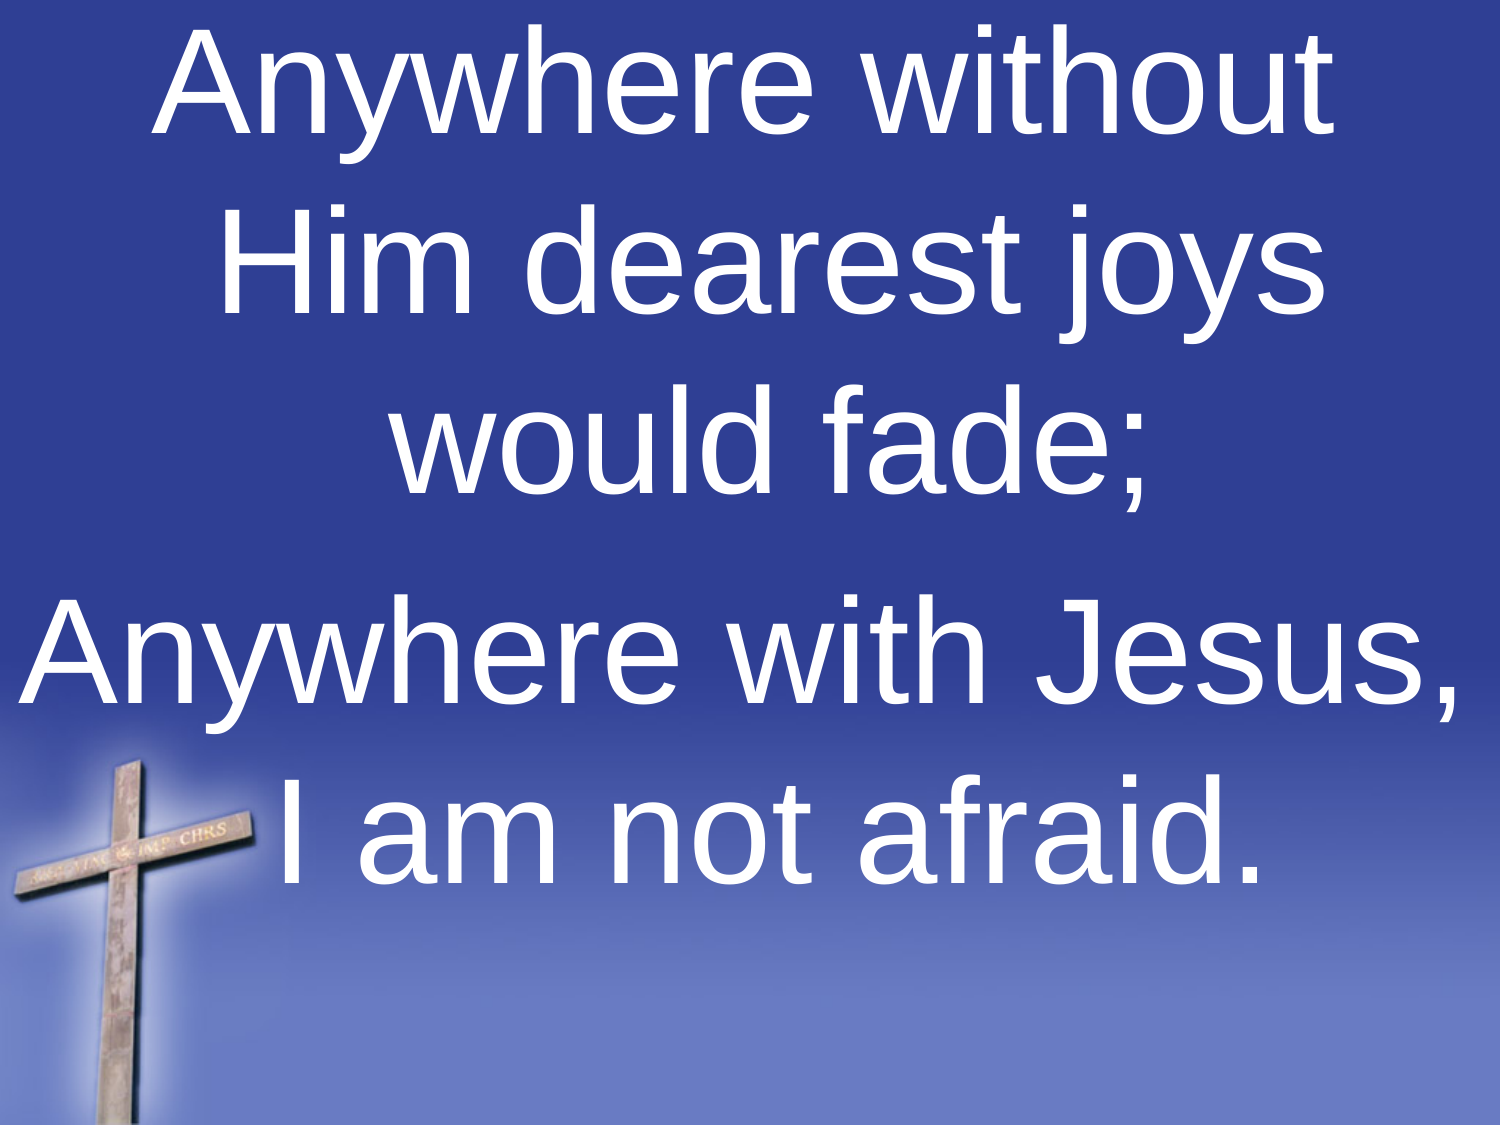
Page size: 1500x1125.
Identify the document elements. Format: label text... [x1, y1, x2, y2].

list Anywhere without Him dearest joys would fade; Anywhere with Jesus, I am not afraid. [0, 0, 1500, 1125]
